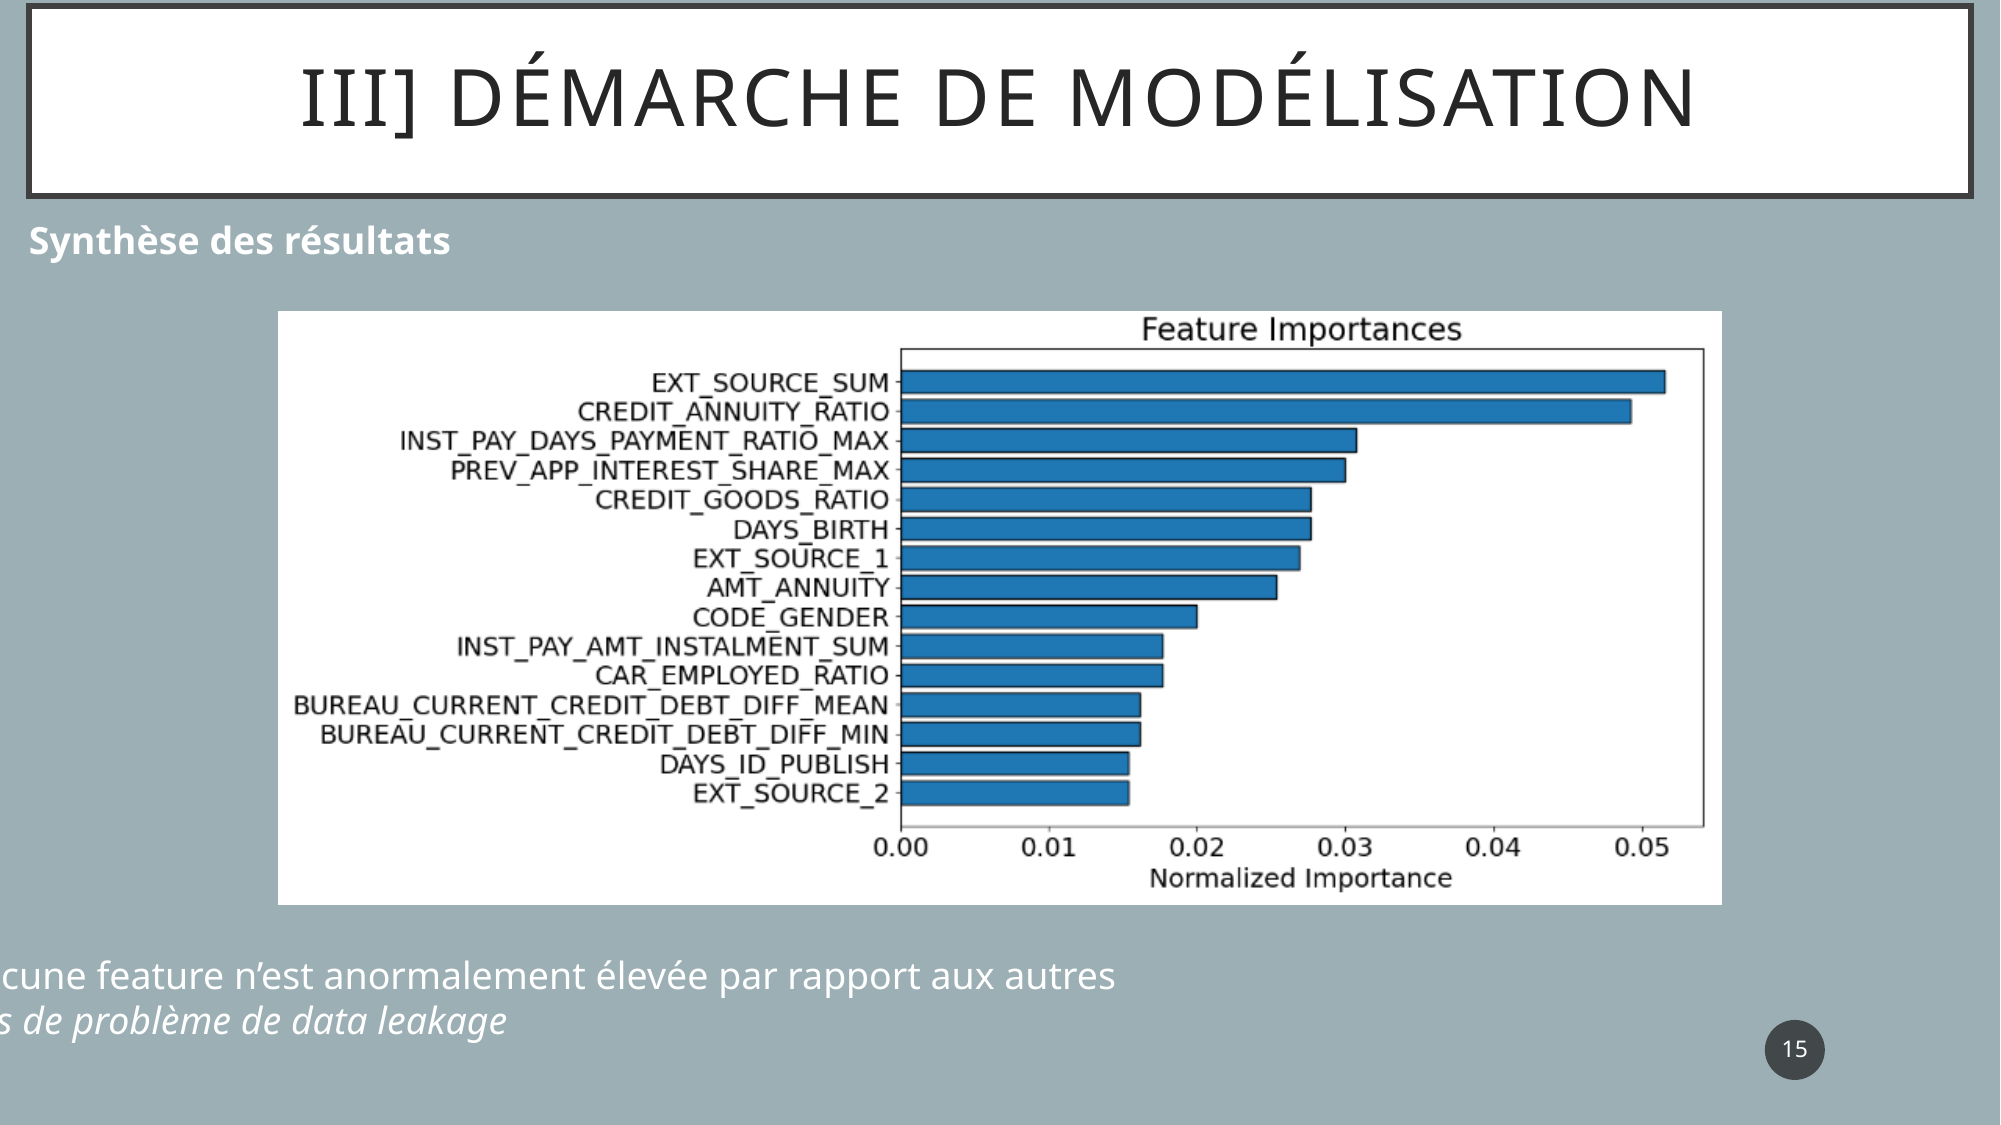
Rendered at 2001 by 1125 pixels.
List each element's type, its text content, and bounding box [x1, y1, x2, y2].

slide_number 15 [1764, 1019, 1825, 1080]
text_box Synthèse des résultats [14, 209, 467, 675]
text_box III] Démarche de modélisation [29, 6, 1971, 197]
text_box Aucune feature n’est anormalement élevée par rapport aux autres Pas de problème de data leakage [0, 944, 1132, 1049]
picture [278, 311, 1722, 905]
